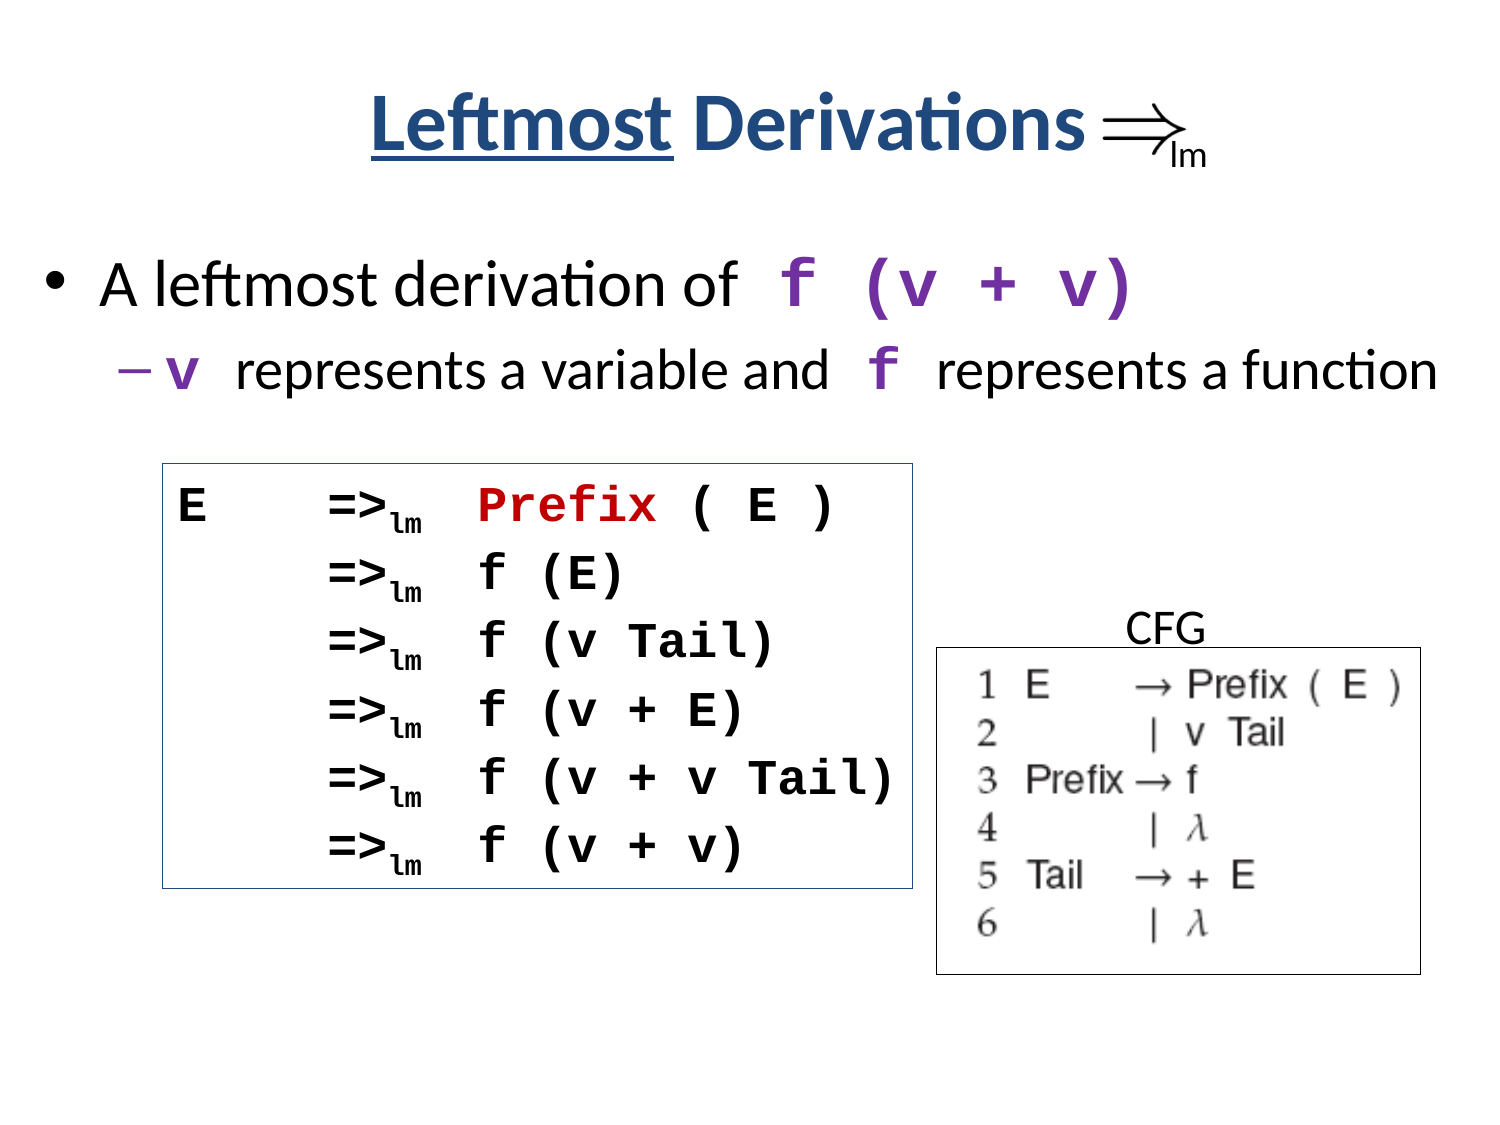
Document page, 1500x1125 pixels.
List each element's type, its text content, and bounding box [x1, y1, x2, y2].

text_box E =>lm Prefix ( E ) =>lm f (E) =>lm f (v Tail) =>lm f (v + E) =>lm f (v + v Tail) =>lm f (v + v) [162, 463, 913, 889]
list A leftmost derivation of f (v + v) v represents a variable and f represents a function [28, 232, 1488, 431]
title Leftmost Derivations [75, 45, 1383, 189]
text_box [1101, 102, 1224, 184]
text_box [937, 587, 1420, 975]
